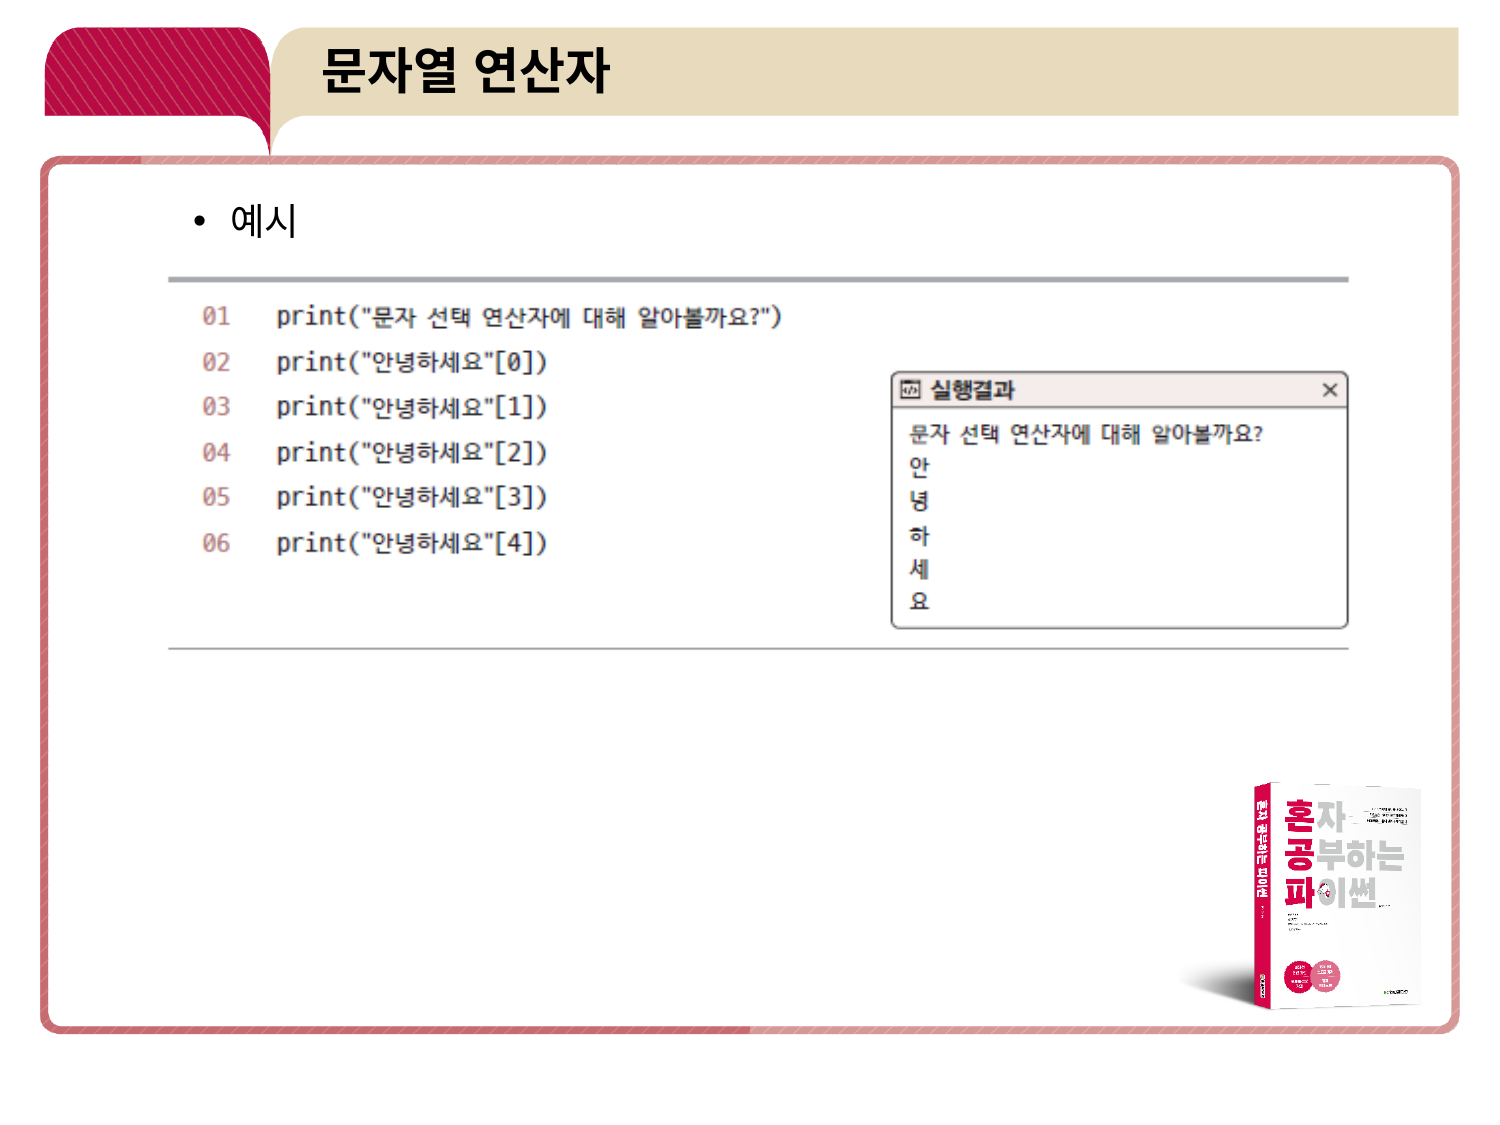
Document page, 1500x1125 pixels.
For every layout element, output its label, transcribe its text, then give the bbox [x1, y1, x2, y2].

list 예시 [103, 195, 1397, 1014]
picture [0, 0, 1500, 1043]
title 문자열 연산자 [306, 42, 1385, 105]
